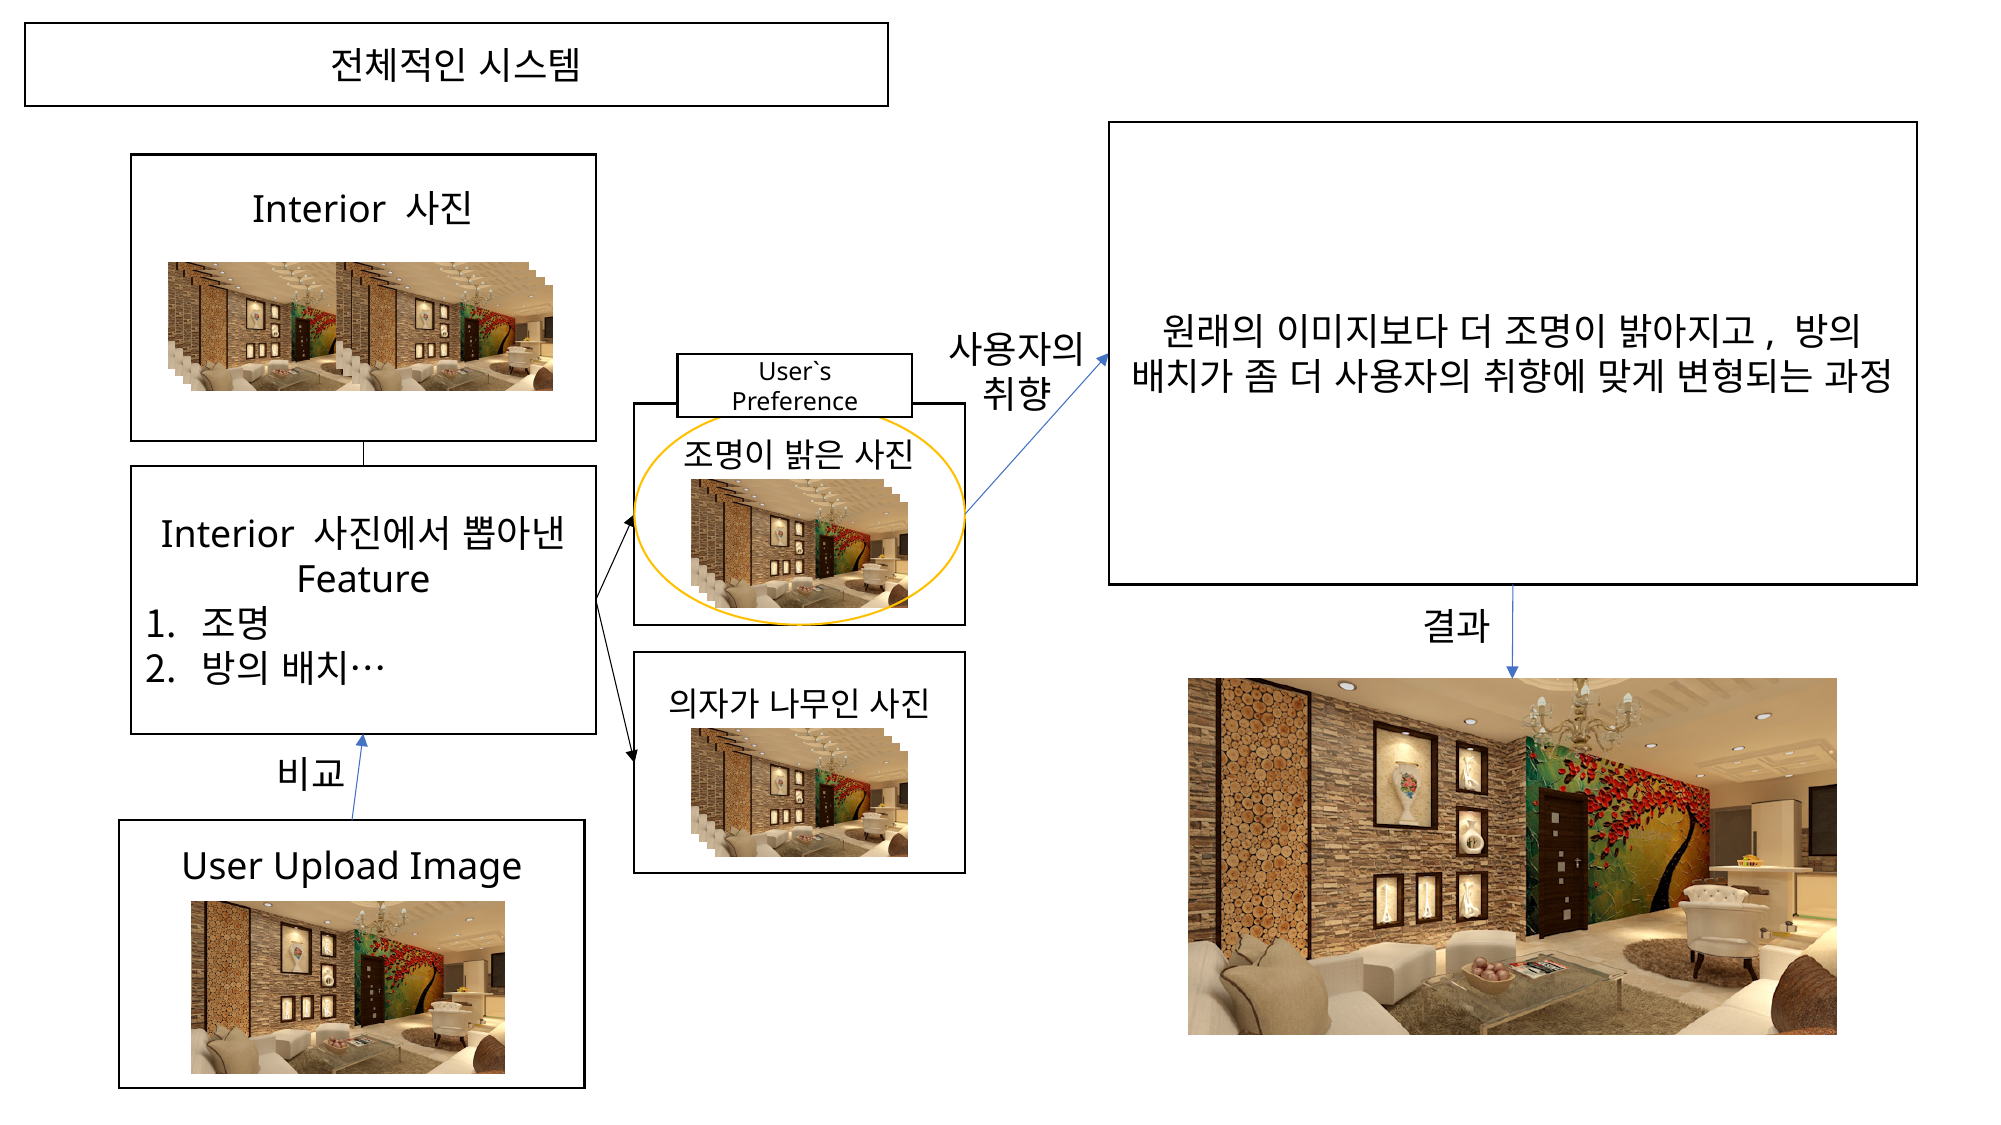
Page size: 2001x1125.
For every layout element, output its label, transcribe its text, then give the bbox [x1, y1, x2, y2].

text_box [595, 599, 635, 763]
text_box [634, 403, 965, 625]
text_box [130, 154, 596, 441]
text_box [595, 514, 635, 599]
text_box Interior 사진에서 뽑아낸 Feature 조명 방의 배치… [130, 465, 597, 735]
text_box 비교 [364, 740, 368, 807]
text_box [119, 820, 585, 1089]
text_box 전체적인 시스템 [24, 22, 889, 107]
text_box 결과 [1400, 592, 1512, 659]
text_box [351, 733, 364, 821]
text_box 비교 [255, 740, 351, 807]
text_box 원래의 이미지보다 더 조명이 밝아지고, 방의 배치가 좀 더 사용자의 취향에 맞게 변형되는 과정 [1108, 121, 1918, 586]
text_box User`s Preference [676, 353, 913, 403]
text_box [964, 353, 1109, 515]
picture [1188, 678, 1837, 1035]
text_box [634, 652, 965, 874]
text_box 사용자의 취향 [925, 309, 1110, 432]
